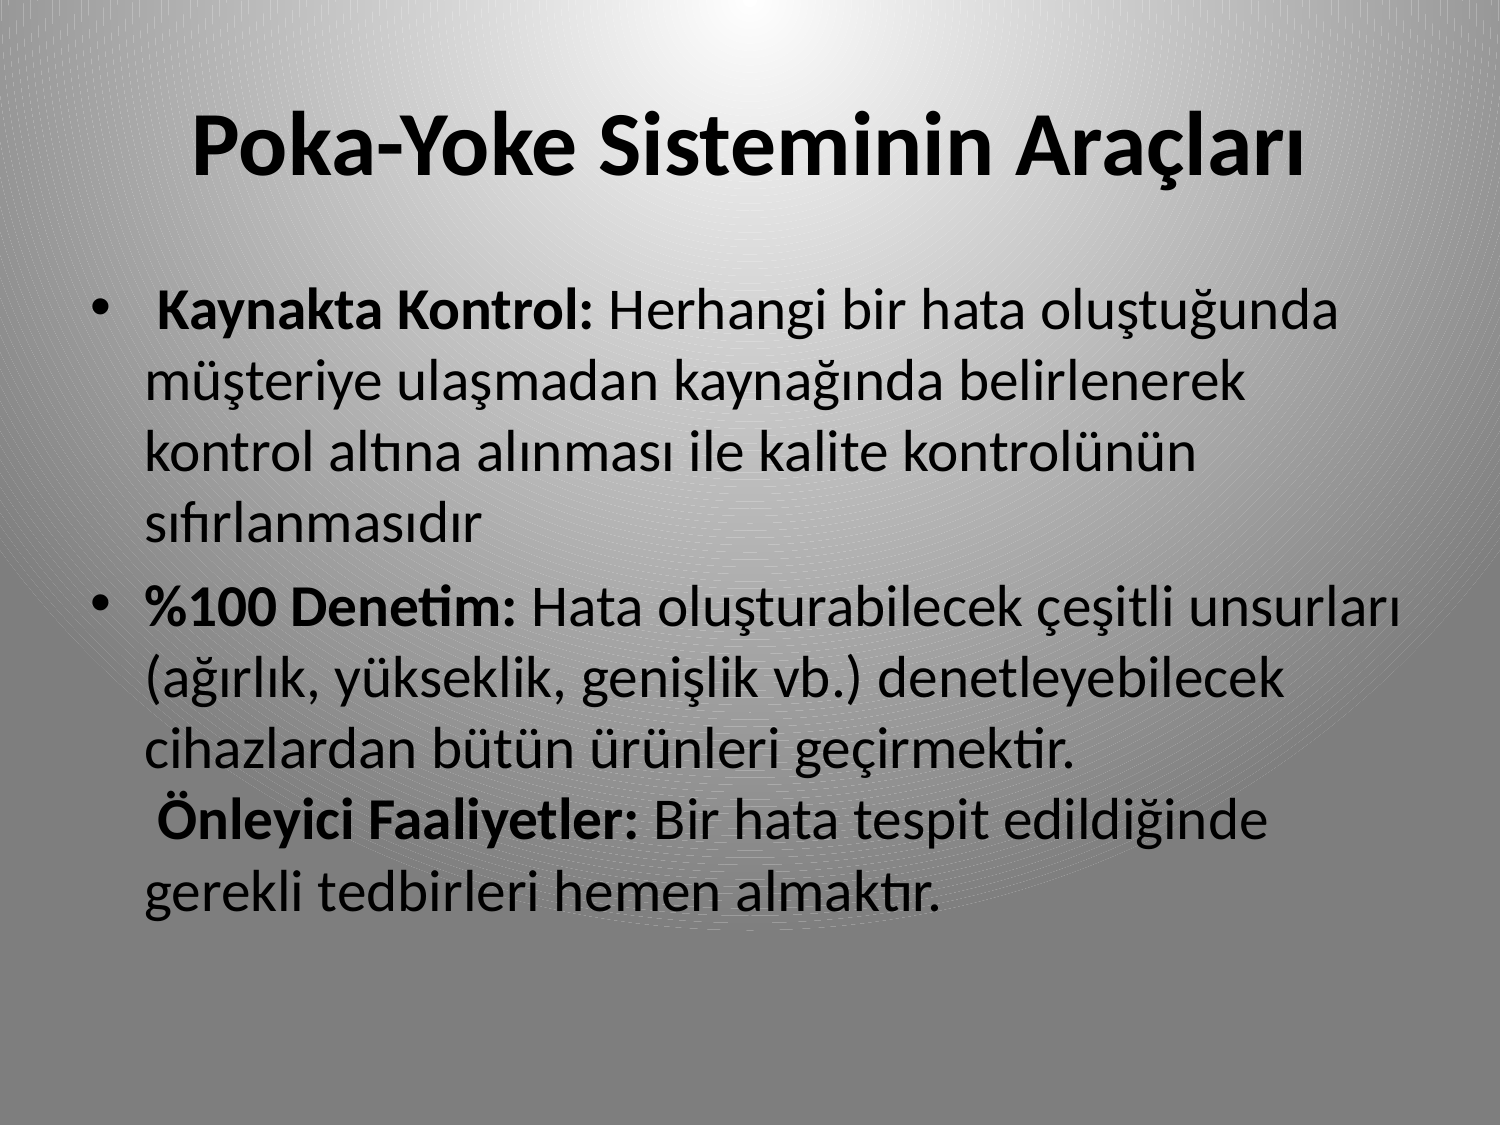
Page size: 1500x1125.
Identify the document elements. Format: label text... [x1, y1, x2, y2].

list Kaynakta Kontrol: Herhangi bir hata oluştuğunda müşteriye ulaşmadan kaynağında belirlenerek kontrol altına alınması ile kalite kontrolünün sıfırlanmasıdır %100 Denetim: Hata oluşturabilecek çeşitli unsurları (ağırlık, yükseklik, genişlik vb.) denetleyebilecek cihazlardan bütün ürünleri geçirmektir. Önleyici Faaliyetler: Bir hata tespit edildiğinde gerekli tedbirleri hemen almaktır. [75, 262, 1425, 1005]
title Poka-Yoke Sisteminin Araçları [75, 45, 1425, 233]
